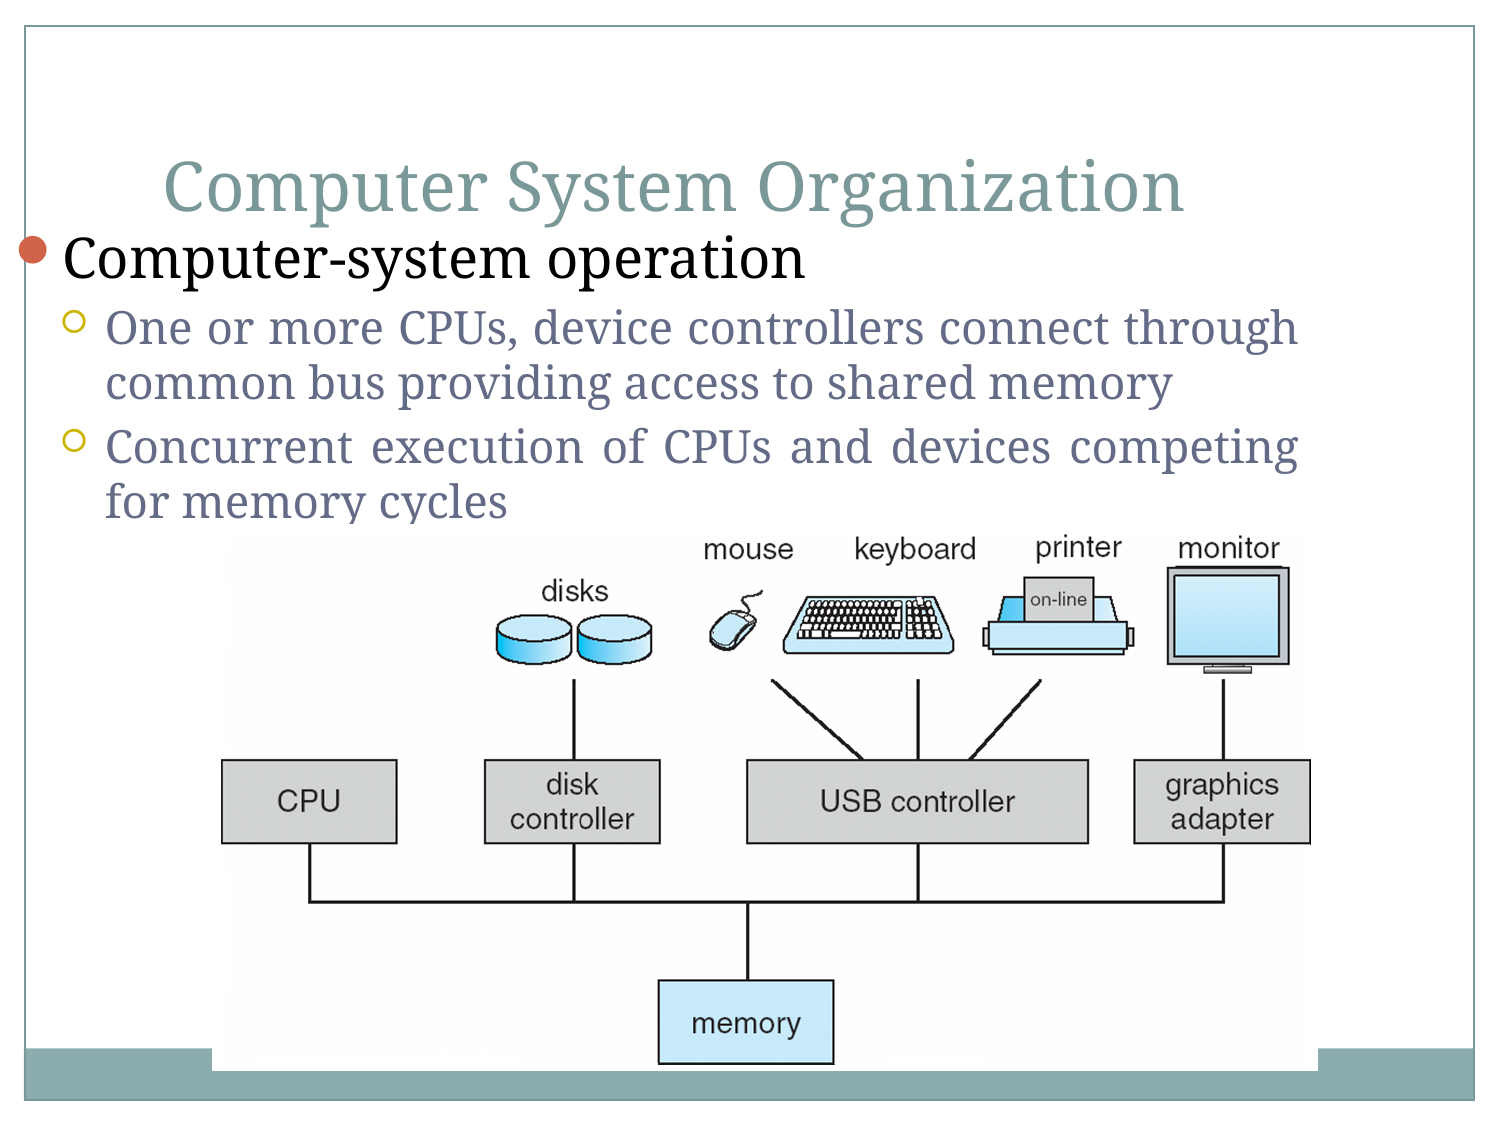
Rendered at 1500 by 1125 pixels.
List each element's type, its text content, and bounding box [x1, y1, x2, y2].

picture [212, 524, 1318, 1072]
title Computer System Organization [0, 45, 1350, 233]
list Computer-system operation One or more CPUs, device controllers connect through common bus providing access to shared memory Concurrent execution of CPUs and devices competing for memory cycles [0, 214, 1315, 538]
